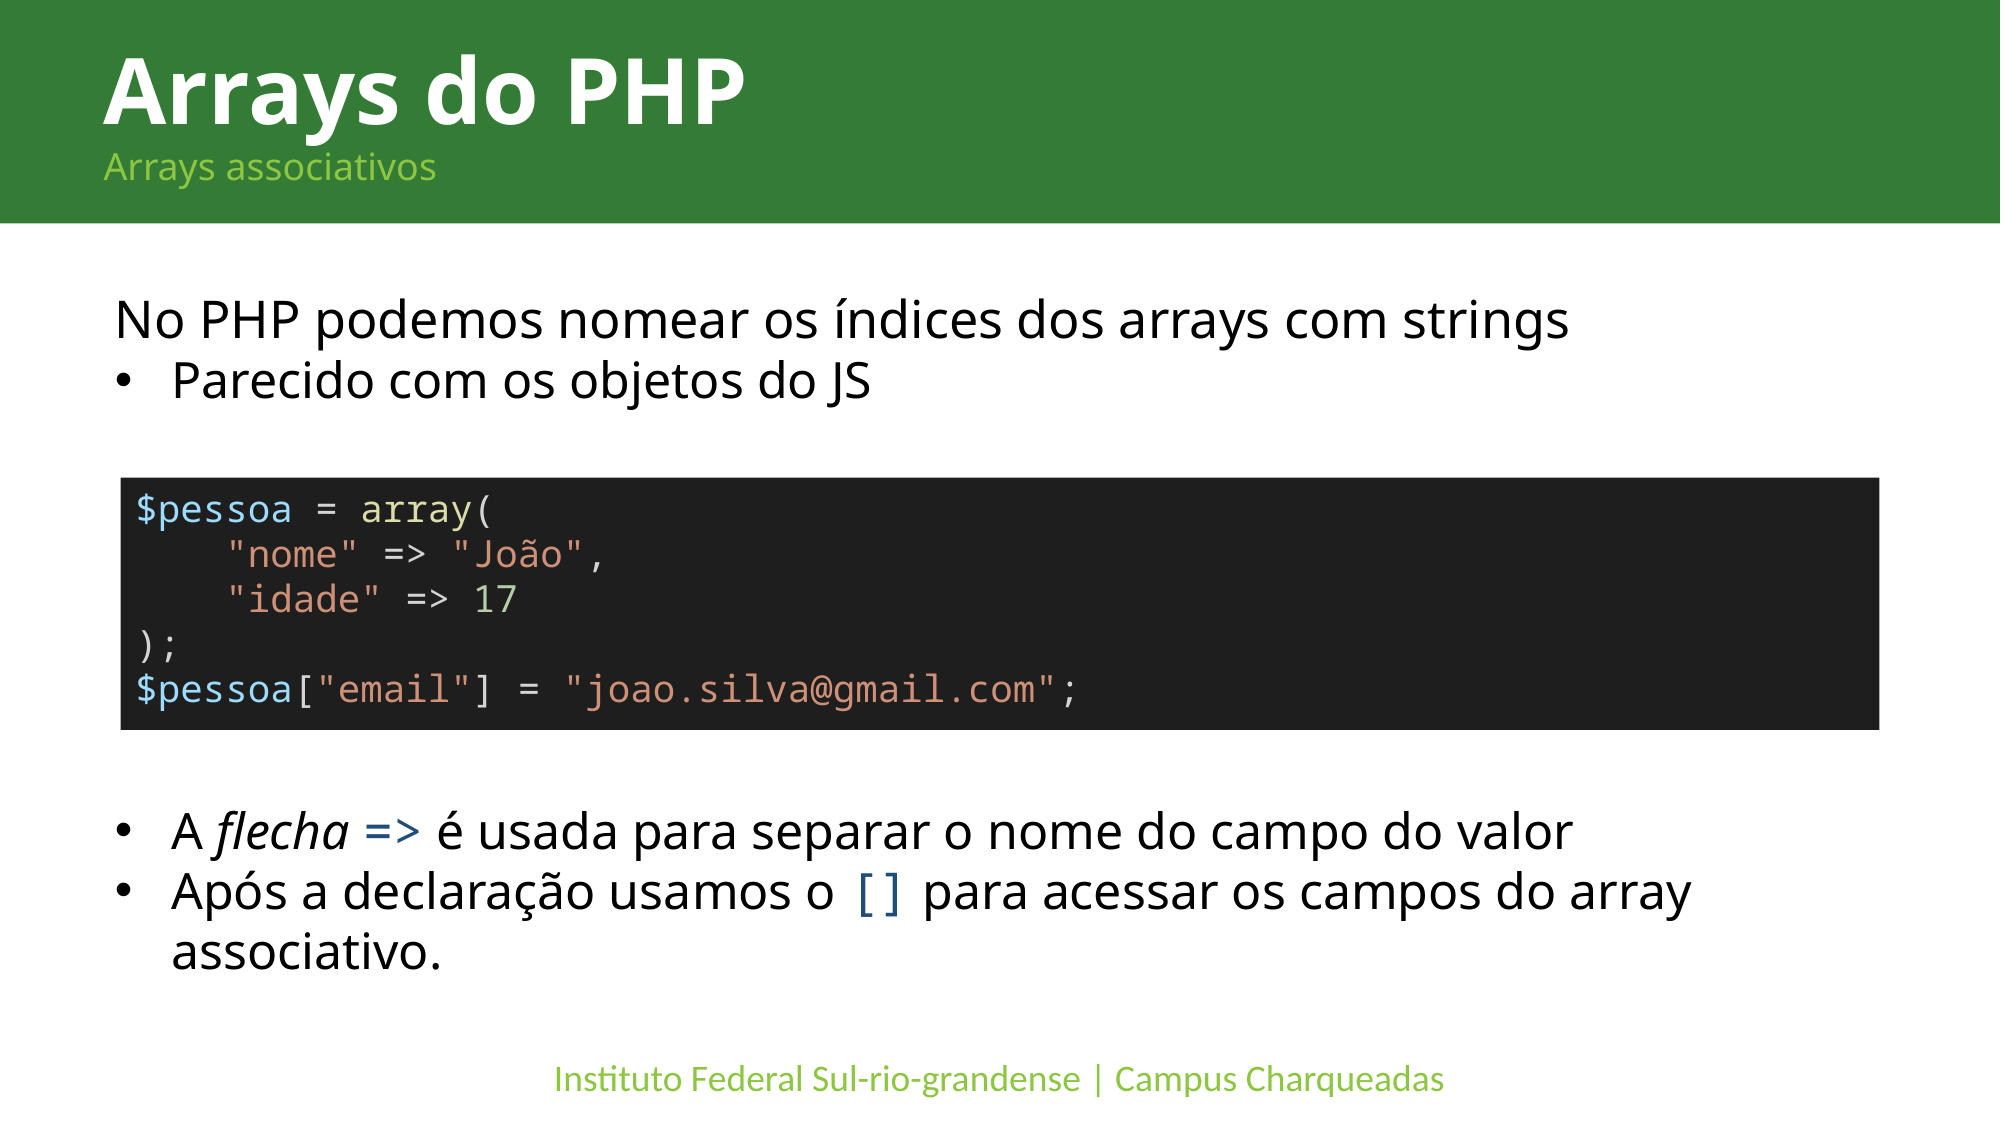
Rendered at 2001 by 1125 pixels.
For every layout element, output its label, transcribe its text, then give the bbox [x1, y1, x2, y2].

text_box No PHP podemos nomear os índices dos arrays com strings Parecido com os objetos do JS [88, 271, 1812, 424]
text_box $pessoa = array( "nome" => "João", "idade" => 17 ); $pessoa["email"] = "joao.silva@gmail.com"; [120, 477, 1880, 730]
text_box A flecha => é usada para separar o nome do campo do valor Após a declaração usamos o [] para acessar os campos do array associativo. [88, 784, 1812, 995]
text_box Arrays do PHP Arrays associativos [88, 25, 1848, 245]
